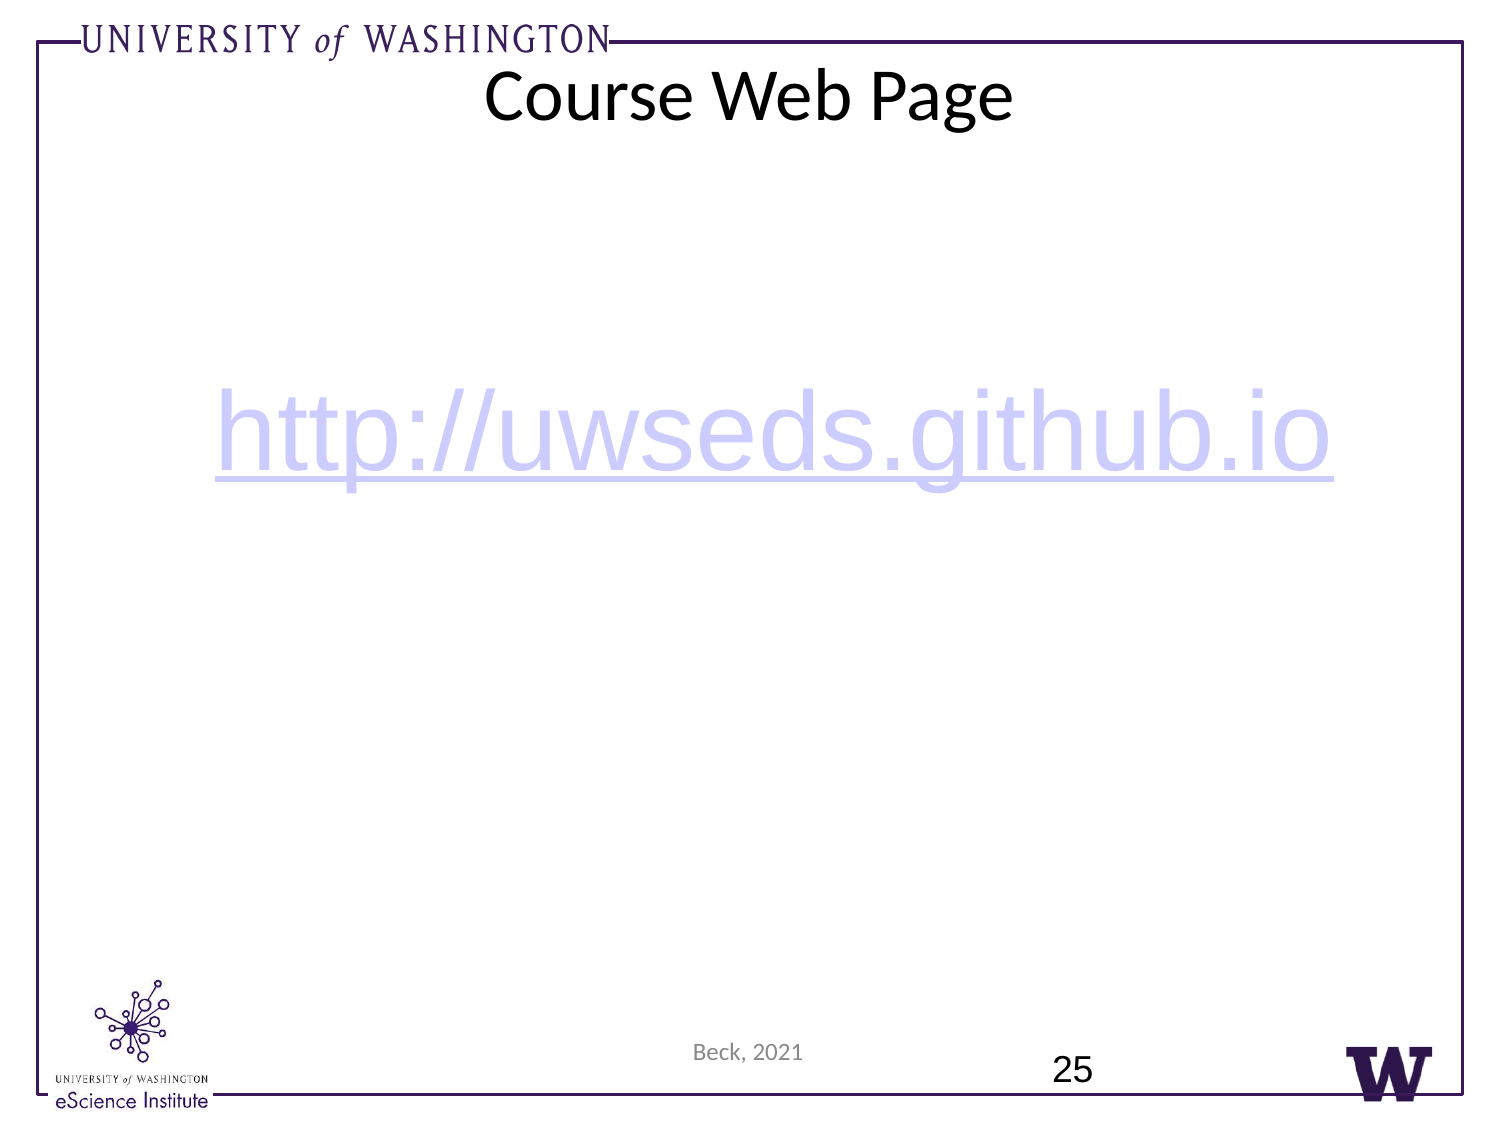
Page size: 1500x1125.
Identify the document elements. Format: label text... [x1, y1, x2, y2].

picture [48, 978, 213, 1113]
picture [81, 24, 609, 37]
text_box 25 [1037, 1037, 1325, 1098]
text_box Course Web Page [74, 37, 1425, 175]
picture [1339, 1041, 1438, 1093]
text_box http://uwseds.github.io [199, 349, 1413, 681]
footer Beck, 2021 [510, 1027, 986, 1088]
picture [1339, 1096, 1438, 1107]
